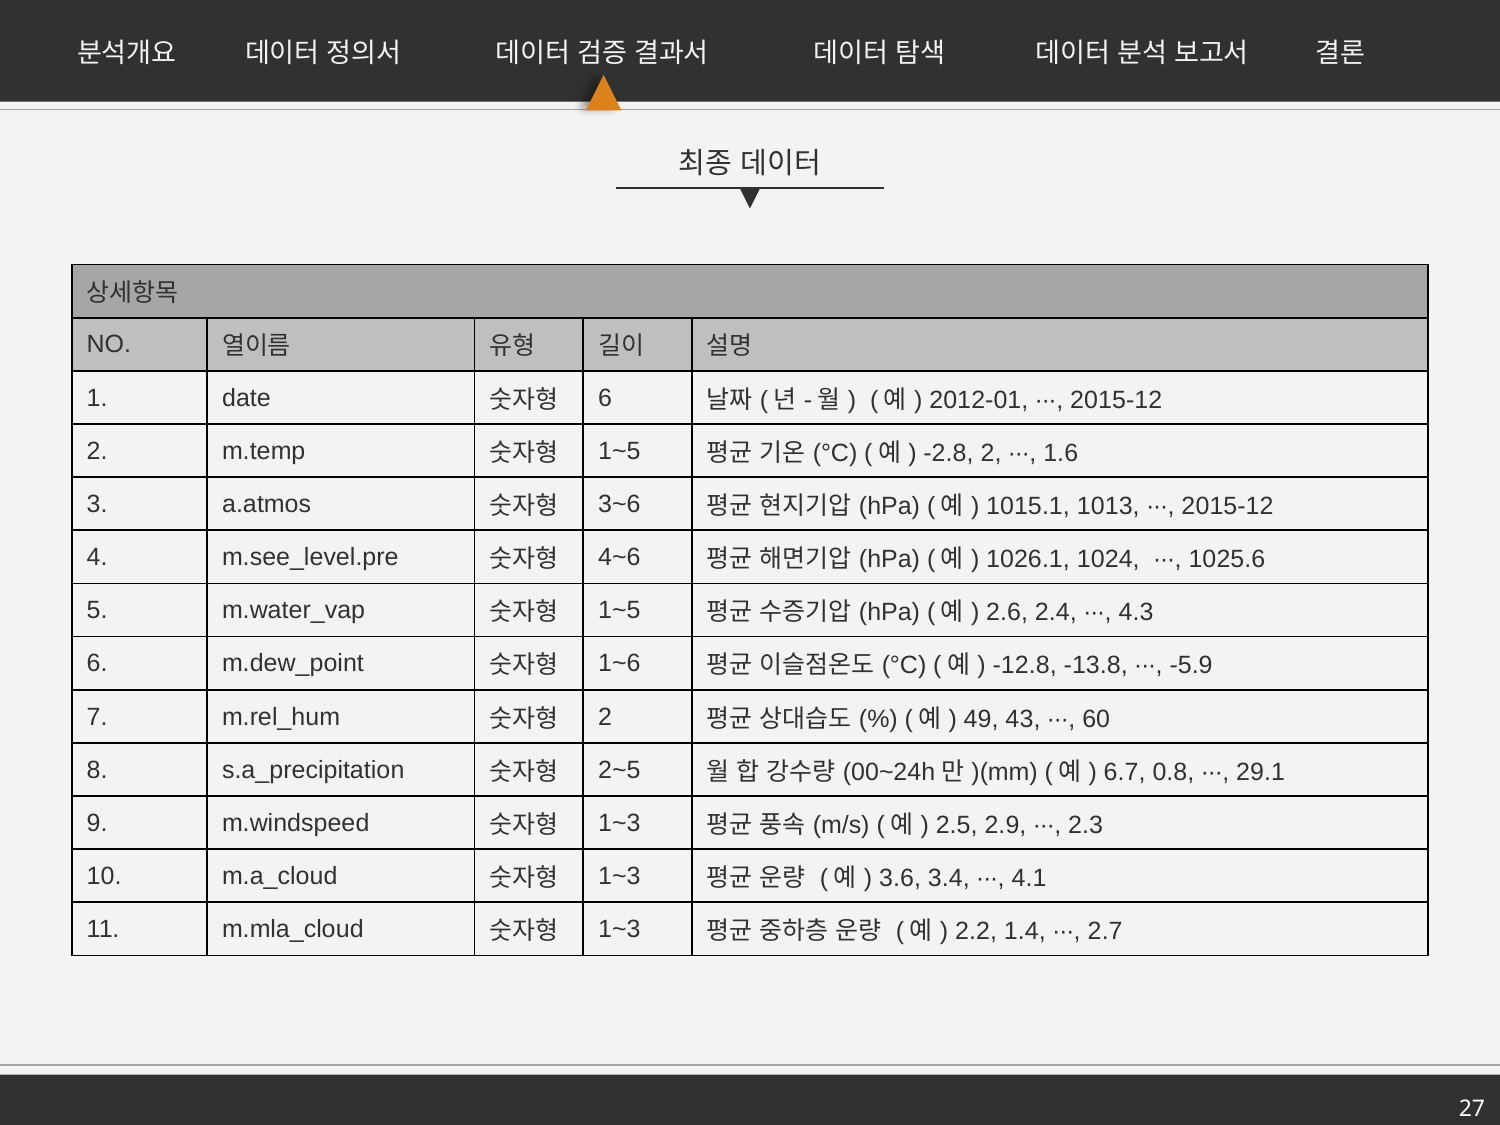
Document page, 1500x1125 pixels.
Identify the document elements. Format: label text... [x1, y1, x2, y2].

table_cell NO. [73, 319, 206, 370]
table_cell 숫자형 [475, 850, 582, 901]
table_cell 평균 현지기압(hPa) (예) 1015.1, 1013, ∙∙∙, 2015-12 [693, 478, 1427, 529]
table_cell 4~6 [584, 531, 691, 583]
table_cell 2~5 [584, 744, 691, 795]
table_cell s.a_precipitation [208, 744, 474, 795]
table_cell 숫자형 [475, 425, 582, 476]
table_cell 6. [73, 637, 206, 689]
table_cell 3~6 [584, 478, 691, 529]
table_cell 4. [73, 531, 206, 583]
table_cell 11. [73, 903, 206, 955]
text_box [0, 0, 1500, 111]
table_cell 평균 풍속(m/s) (예) 2.5, 2.9, ∙∙∙, 2.3 [693, 797, 1427, 848]
text_box [0, 1073, 1500, 1125]
table_cell 열이름 [208, 319, 474, 370]
table_cell 숫자형 [475, 372, 582, 423]
table_cell m.see_level.pre [208, 531, 474, 583]
table_cell m.temp [208, 425, 474, 476]
table_cell 평균 기온(°C) (예) -2.8, 2, ∙∙∙, 1.6 [693, 425, 1427, 476]
table_cell 1. [73, 372, 206, 423]
table_cell 길이 [584, 319, 691, 370]
table_cell 2. [73, 425, 206, 476]
table_cell 7. [73, 691, 206, 742]
table_cell 3. [73, 478, 206, 529]
table_cell 1~5 [584, 425, 691, 476]
table_cell 설명 [693, 319, 1427, 370]
table_cell 1~5 [584, 584, 691, 636]
table_cell 1~3 [584, 903, 691, 955]
table_cell 10. [73, 850, 206, 901]
table_cell 8. [73, 744, 206, 795]
table_cell 숫자형 [475, 637, 582, 689]
table_cell m.mla_cloud [208, 903, 474, 955]
table_cell m.rel_hum [208, 691, 474, 742]
table_cell m.dew_point [208, 637, 474, 689]
table_cell 숫자형 [475, 903, 582, 955]
table_cell 숫자형 [475, 691, 582, 742]
table_cell 숫자형 [475, 744, 582, 795]
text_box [615, 136, 885, 209]
table_cell 1~6 [584, 637, 691, 689]
table_cell a.atmos [208, 478, 474, 529]
table_cell 2 [584, 691, 691, 742]
table_cell 평균 상대습도(%) (예) 49, 43, ∙∙∙, 60 [693, 691, 1427, 742]
table_header 상세항목 [73, 265, 1427, 317]
table_cell 평균 해면기압(hPa) (예) 1026.1, 1024, ∙∙∙, 1025.6 [693, 531, 1427, 583]
table_cell 9. [73, 797, 206, 848]
table_cell 날짜(년-월) (예) 2012-01, ∙∙∙, 2015-12 [693, 372, 1427, 423]
table_cell 숫자형 [475, 584, 582, 636]
table_cell 평균 중하층 운량 (예) 2.2, 1.4, ∙∙∙, 2.7 [693, 903, 1427, 955]
table_cell m.a_cloud [208, 850, 474, 901]
table_cell m.windspeed [208, 797, 474, 848]
table_cell 숫자형 [475, 797, 582, 848]
table_cell 숫자형 [475, 478, 582, 529]
table_cell 월 합 강수량(00~24h만)(mm) (예) 6.7, 0.8, ∙∙∙, 29.1 [693, 744, 1427, 795]
table_cell 5. [73, 584, 206, 636]
slide_number 27 [1175, 1085, 1500, 1125]
table_cell 1~3 [584, 850, 691, 901]
table_cell 평균 수증기압(hPa) (예) 2.6, 2.4, ∙∙∙, 4.3 [693, 584, 1427, 636]
table_cell 숫자형 [475, 531, 582, 583]
table_cell 유형 [475, 319, 582, 370]
table_cell 평균 이슬점온도(°C) (예) -12.8, -13.8, ∙∙∙, -5.9 [693, 637, 1427, 689]
table_cell 6 [584, 372, 691, 423]
table_cell 평균 운량 (예) 3.6, 3.4, ∙∙∙, 4.1 [693, 850, 1427, 901]
table_cell m.water_vap [208, 584, 474, 636]
table_cell 1~3 [584, 797, 691, 848]
table_cell date [208, 372, 474, 423]
